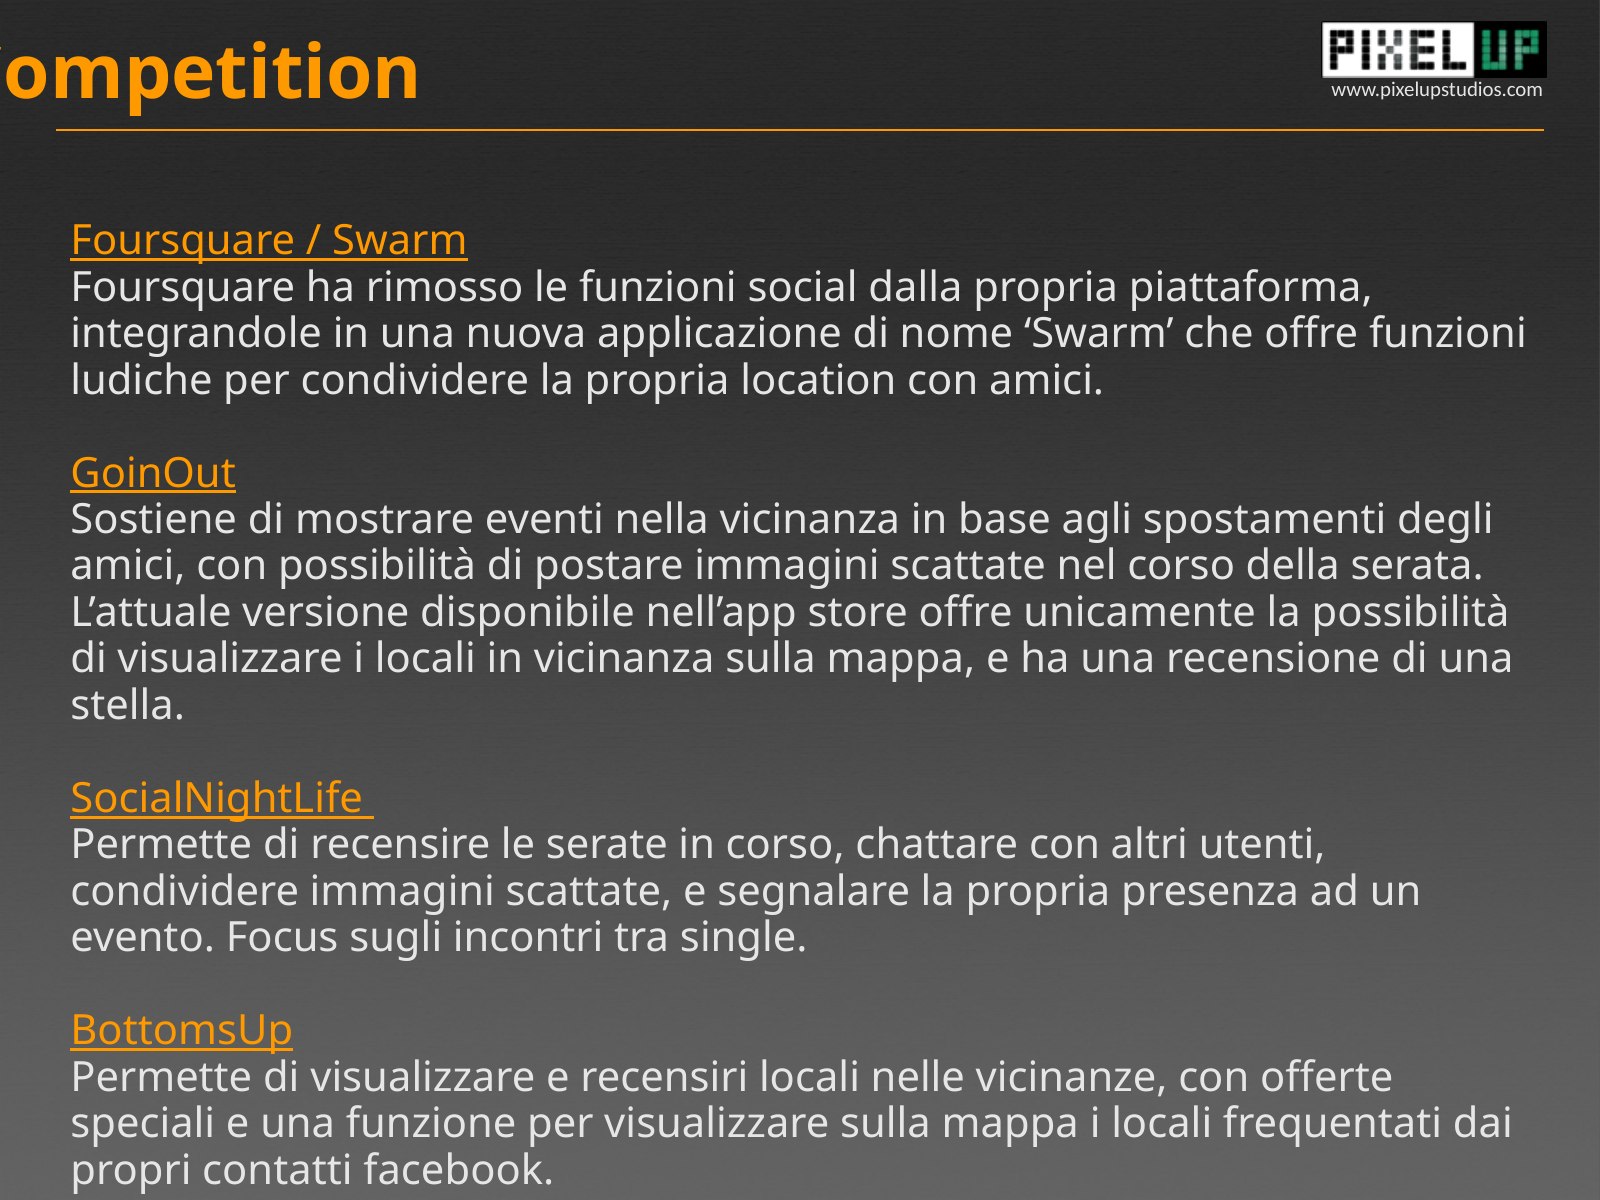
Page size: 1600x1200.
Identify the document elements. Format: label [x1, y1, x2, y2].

picture [0, 0, 1600, 1200]
text_box [1313, 20, 1561, 110]
